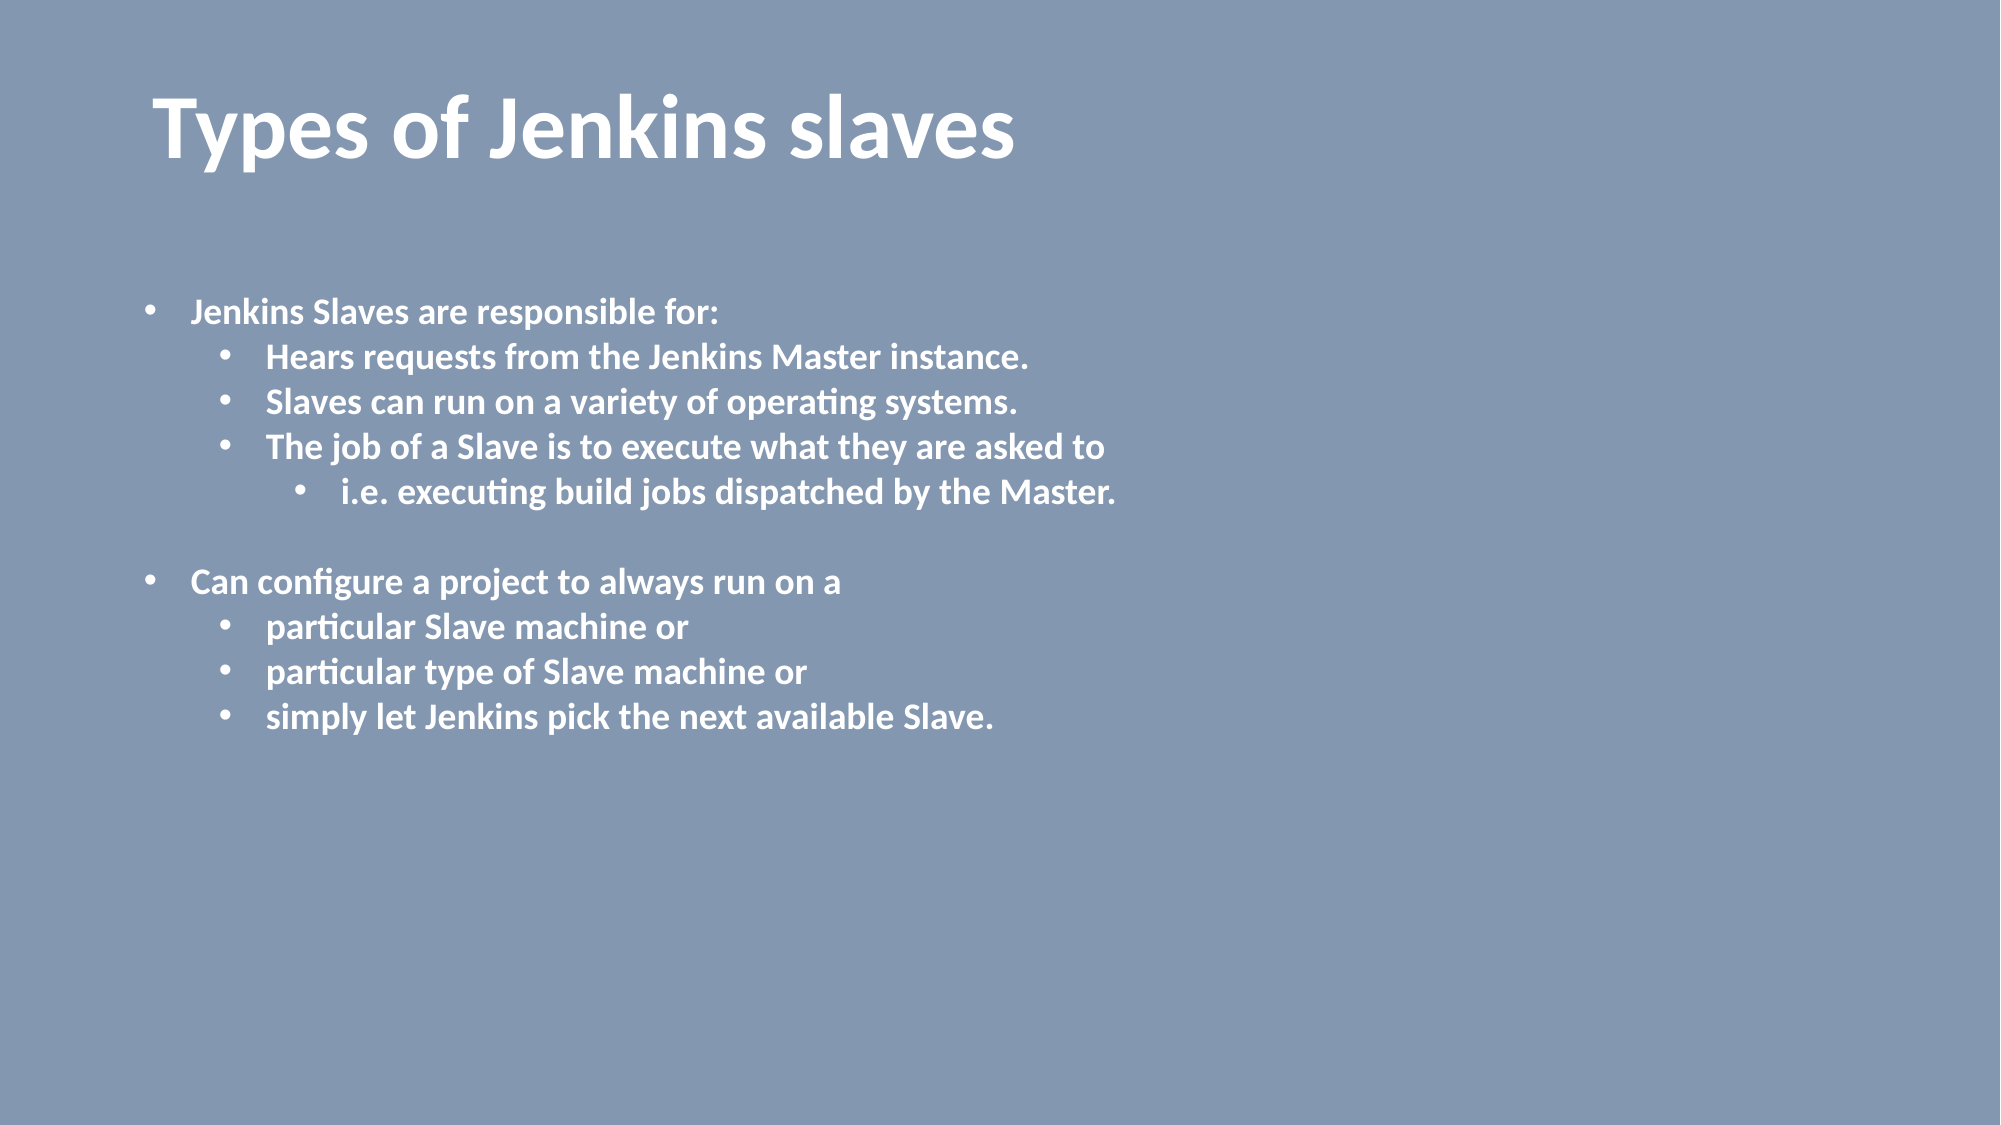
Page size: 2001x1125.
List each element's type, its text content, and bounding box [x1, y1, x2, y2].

text_box Jenkins Slaves are responsible for: Hears requests from the Jenkins Master instance. Slaves can run on a variety of operating systems. The job of a Slave is to execute what they are asked to i.e. executing build jobs dispatched by the Master. Can configure a project to always run on a particular Slave machine or particular type of Slave machine or simply let Jenkins pick the next available Slave. [129, 279, 1871, 835]
title Types of Jenkins slaves [137, 59, 1863, 199]
